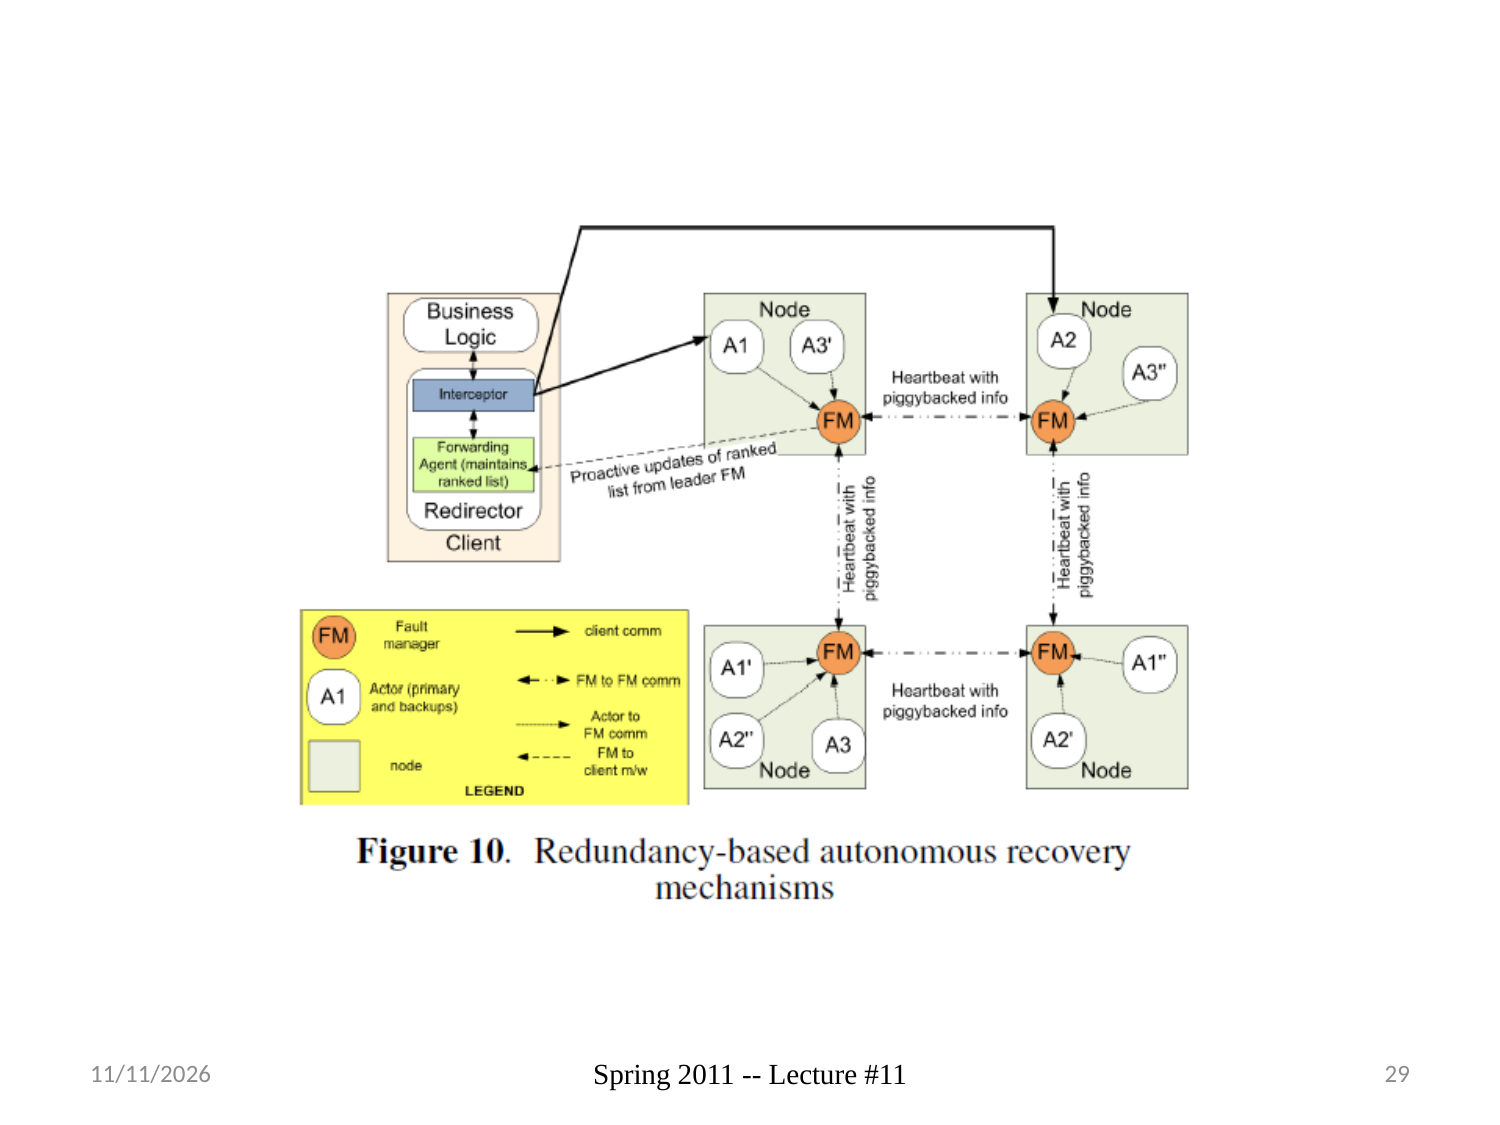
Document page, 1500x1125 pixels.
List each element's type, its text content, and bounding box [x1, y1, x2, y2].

footer Spring 2011 -- Lecture #11 [512, 1042, 988, 1103]
picture [297, 221, 1203, 904]
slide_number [75, 1042, 425, 1103]
slide_number 29 [1074, 1042, 1425, 1103]
